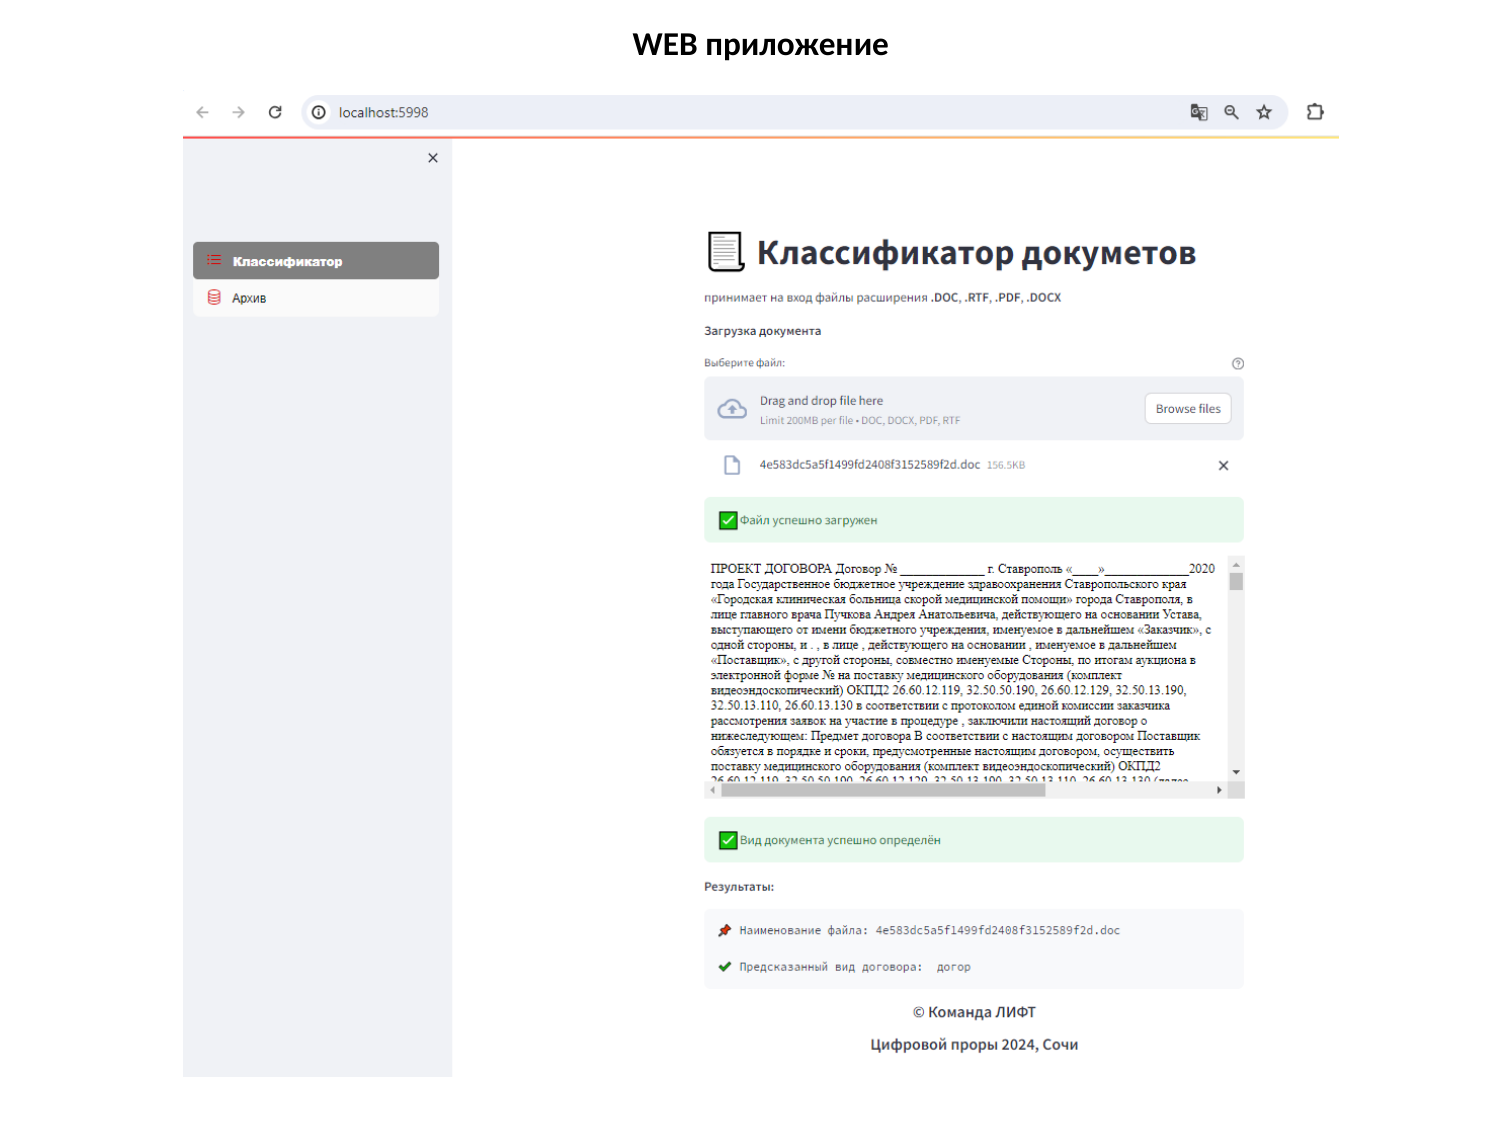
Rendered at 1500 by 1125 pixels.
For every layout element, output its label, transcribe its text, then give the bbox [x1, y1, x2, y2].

text_box WEB приложение [537, 14, 985, 70]
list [182, 90, 1339, 1077]
